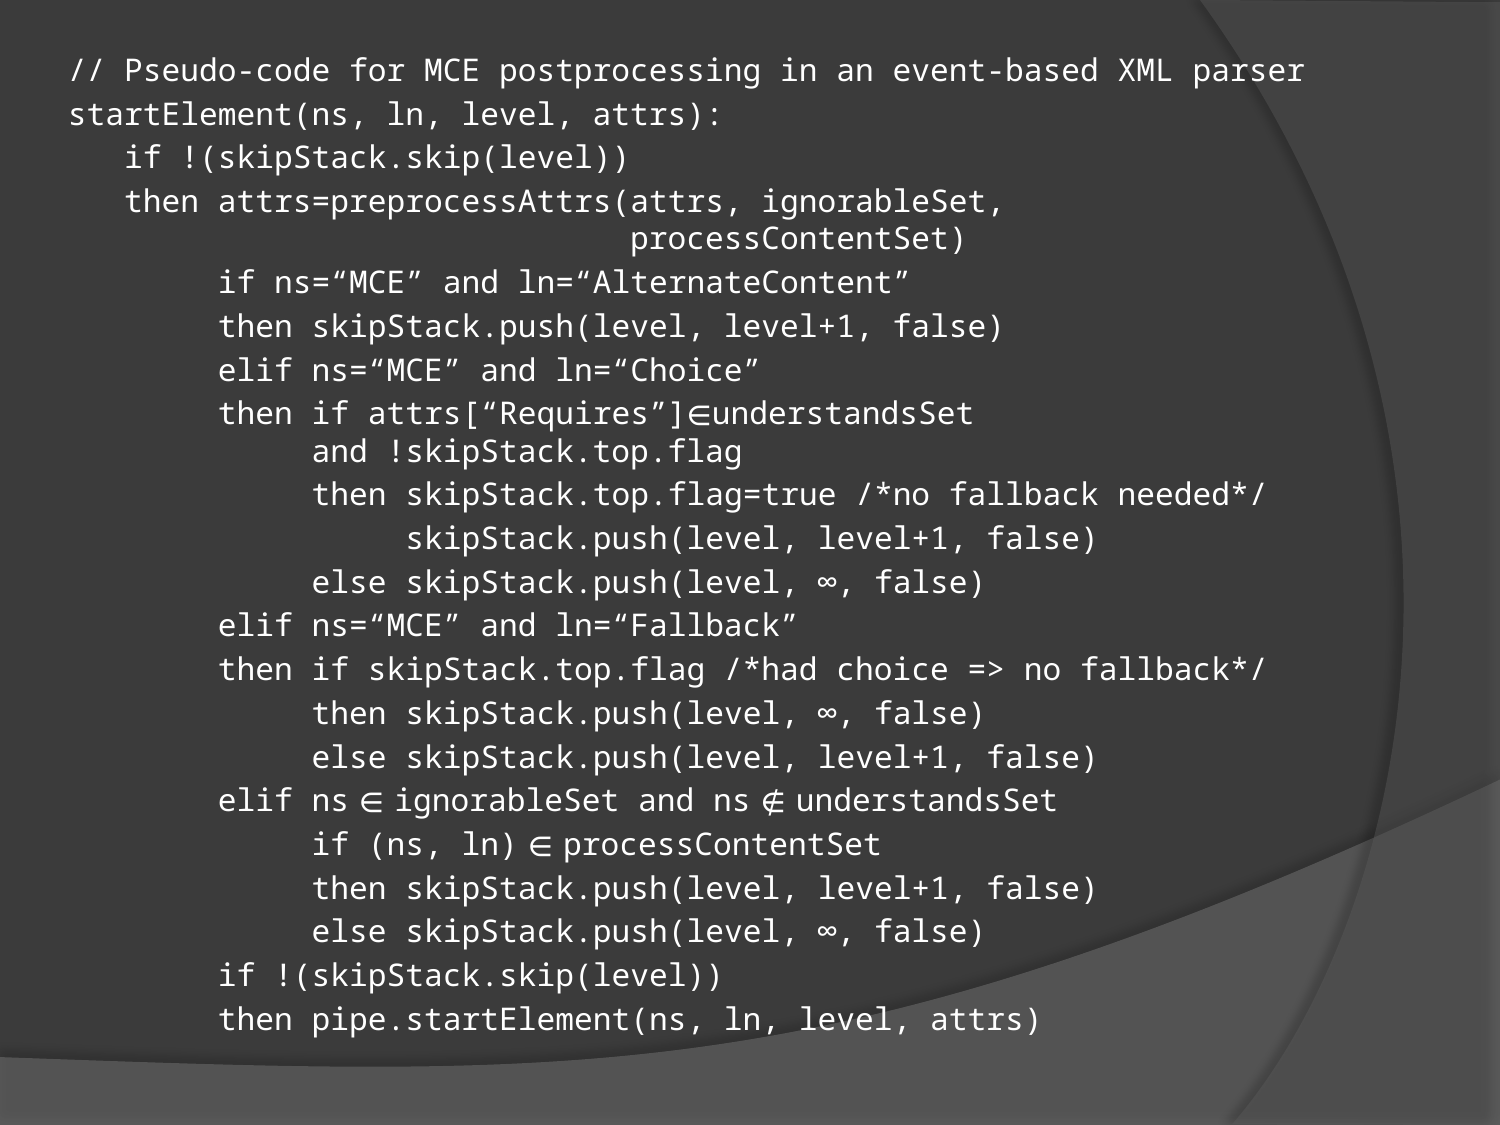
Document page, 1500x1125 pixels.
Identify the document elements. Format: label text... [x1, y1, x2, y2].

list // Pseudo-code for MCE postprocessing in an event-based XML parser startElement(ns, ln, level, attrs): if !(skipStack.skip(level)) then attrs=preprocessAttrs(attrs, ignorableSet, processContentSet) if ns=“MCE” and ln=“AlternateContent” then skipStack.push(level, level+1, false) elif ns=“MCE” and ln=“Choice” then if attrs[“Requires”]∈understandsSet and !skipStack.top.flag then skipStack.top.flag=true /*no fallback needed*/ skipStack.push(level, level+1, false) else skipStack.push(level, ∞, false) elif ns=“MCE” and ln=“Fallback” then if skipStack.top.flag /*had choice => no fallback*/ then skipStack.push(level, ∞, false) else skipStack.push(level, level+1, false) elif ns ∈ ignorableSet and ns ∉ understandsSet if (ns, ln) ∈ processContentSet then skipStack.push(level, level+1, false) else skipStack.push(level, ∞, false) if !(skipStack.skip(level)) then pipe.startElement(ns, ln, level, attrs) [53, 42, 1436, 1106]
